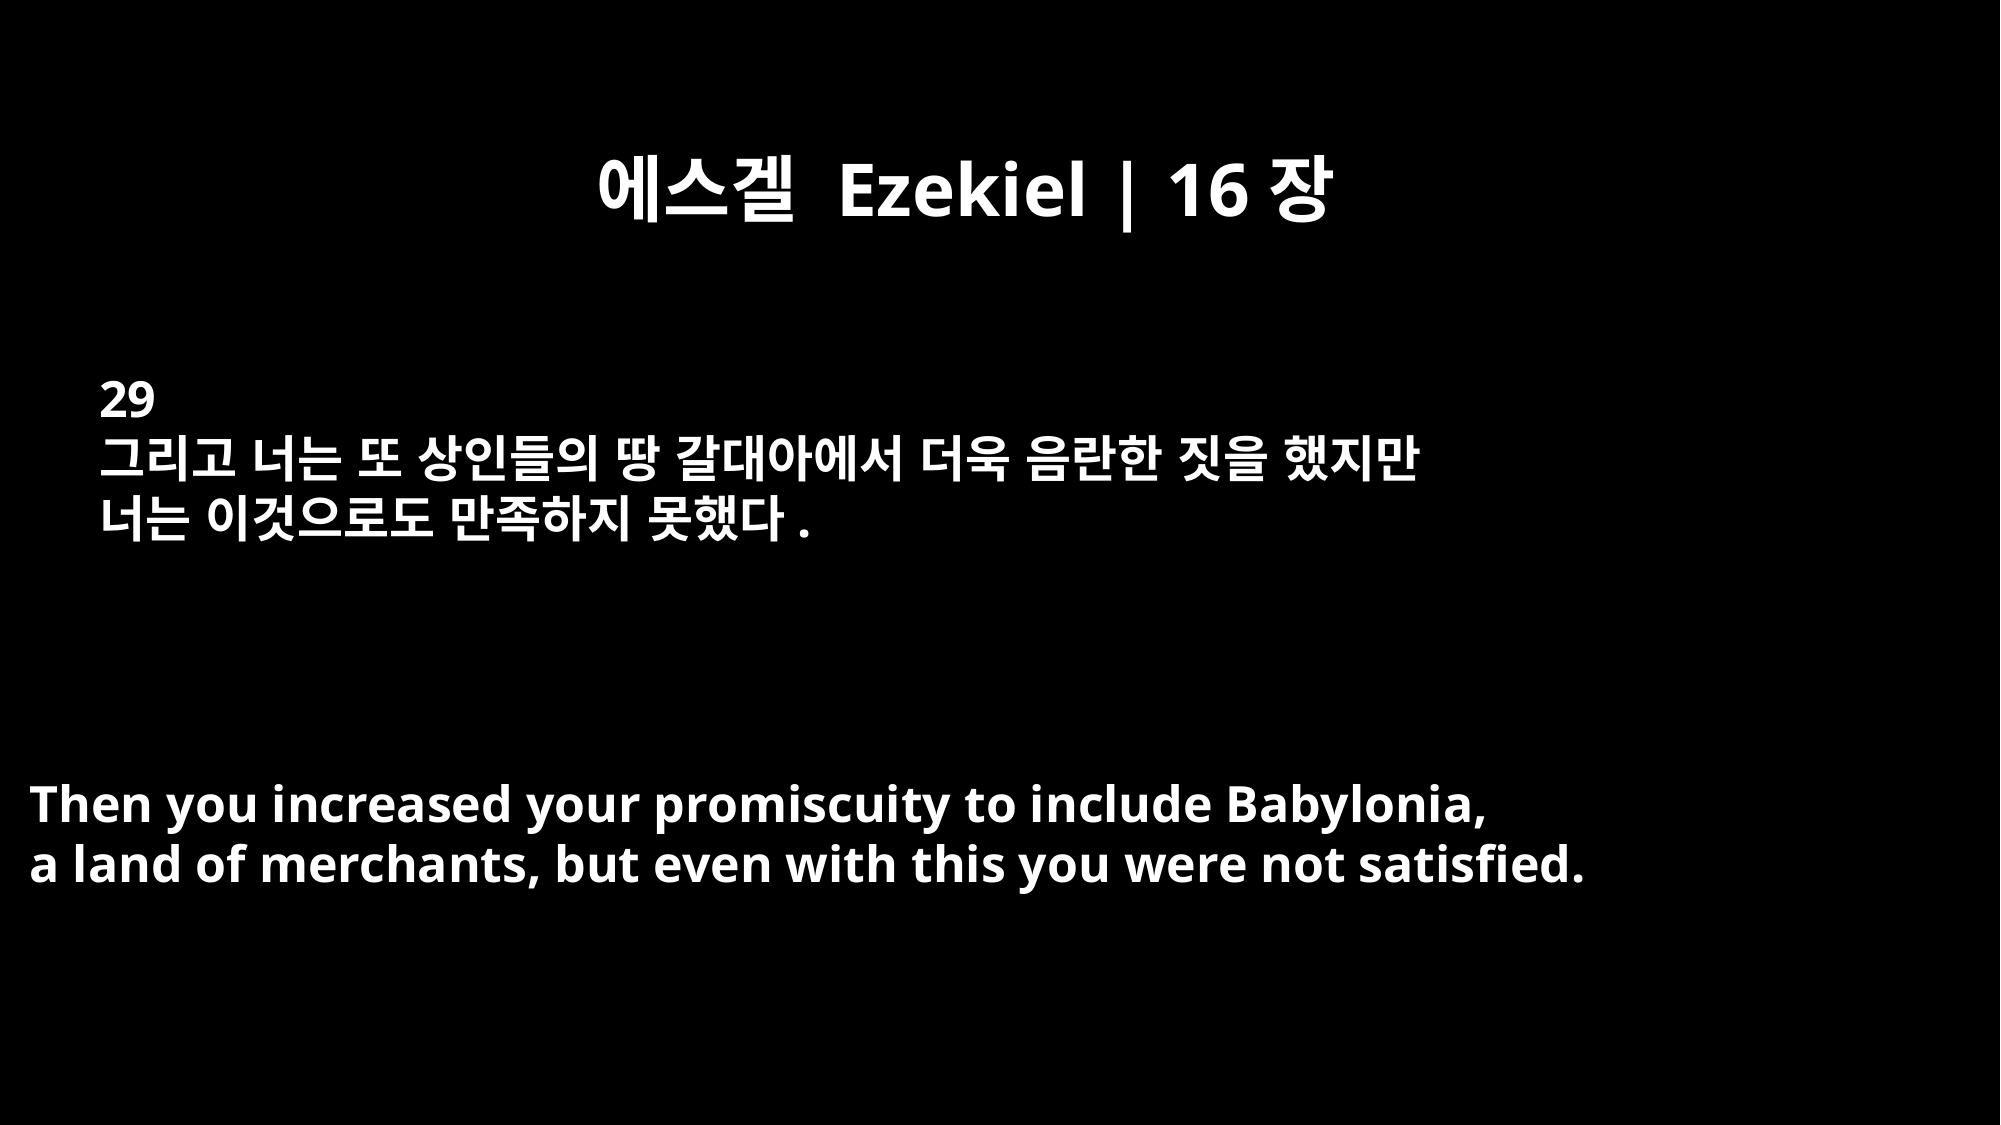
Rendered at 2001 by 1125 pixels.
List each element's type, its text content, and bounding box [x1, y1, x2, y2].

text_box Then you increased your promiscuity to include Babylonia, a land of merchants, but even with this you were not satisfied. [15, 764, 1602, 900]
text_box 에스겔 Ezekiel | 16장 [581, 136, 1351, 239]
text_box 29 그리고 너는 또 상인들의 땅 갈대아에서 더욱 음란한 짓을 했지만 너는 이것으로도 만족하지 못했다. [84, 359, 1451, 555]
